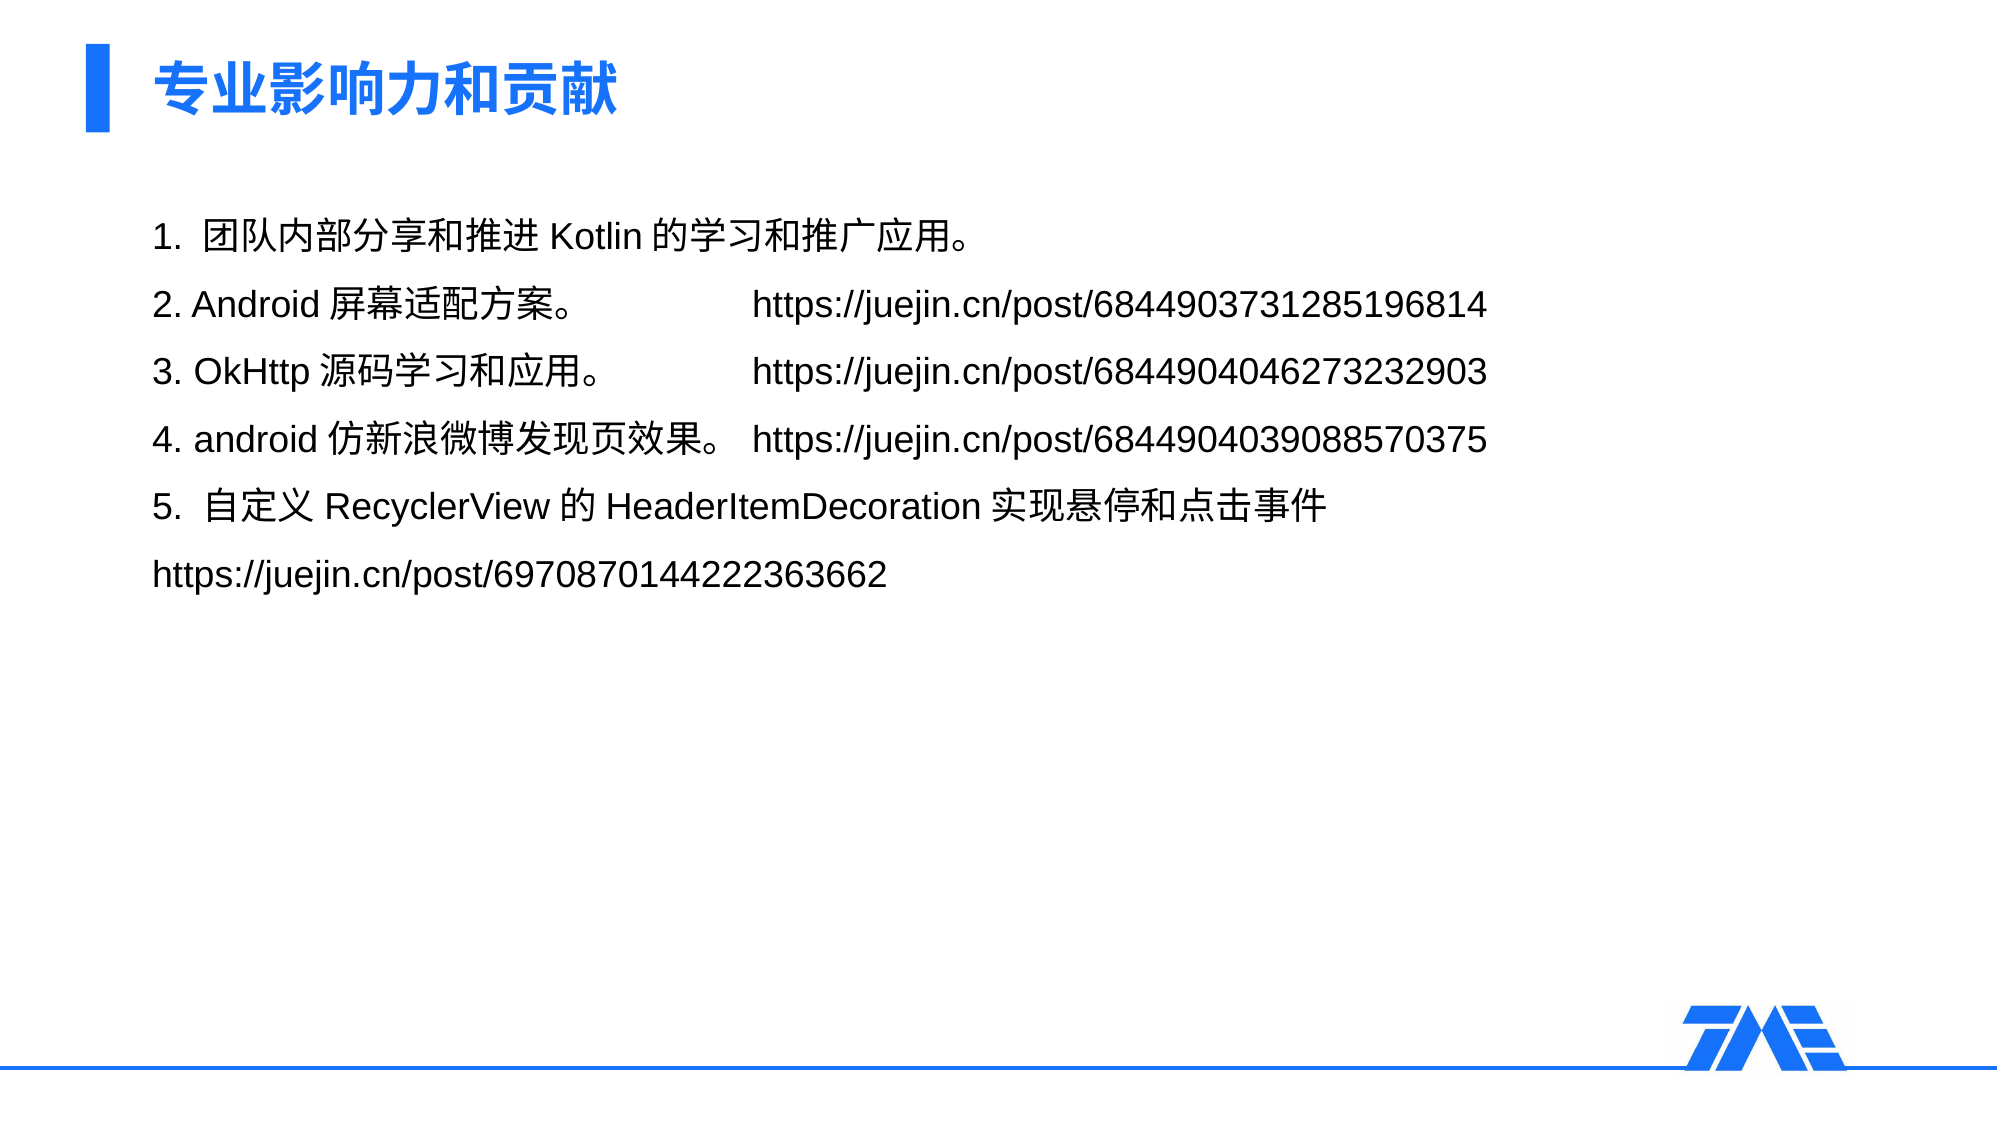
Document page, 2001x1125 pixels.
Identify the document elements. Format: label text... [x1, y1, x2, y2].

text_box 1. 团队内部分享和推进Kotlin的学习和推广应用。 2. Android屏幕适配方案。 https://juejin.cn/post/6844903731285196814 3. OkHttp源码学习和应用。 https://juejin.cn/post/6844904046273232903 4. android仿新浪微博发现页效果。 https://juejin.cn/post/6844904039088570375 5. 自定义RecyclerView的HeaderItemDecoration实现悬停和点击事件 https://juejin.cn/post/6970870144222363662 [137, 182, 1726, 603]
title 专业影响力和贡献 [137, 0, 1858, 193]
picture [1664, 998, 1858, 1077]
